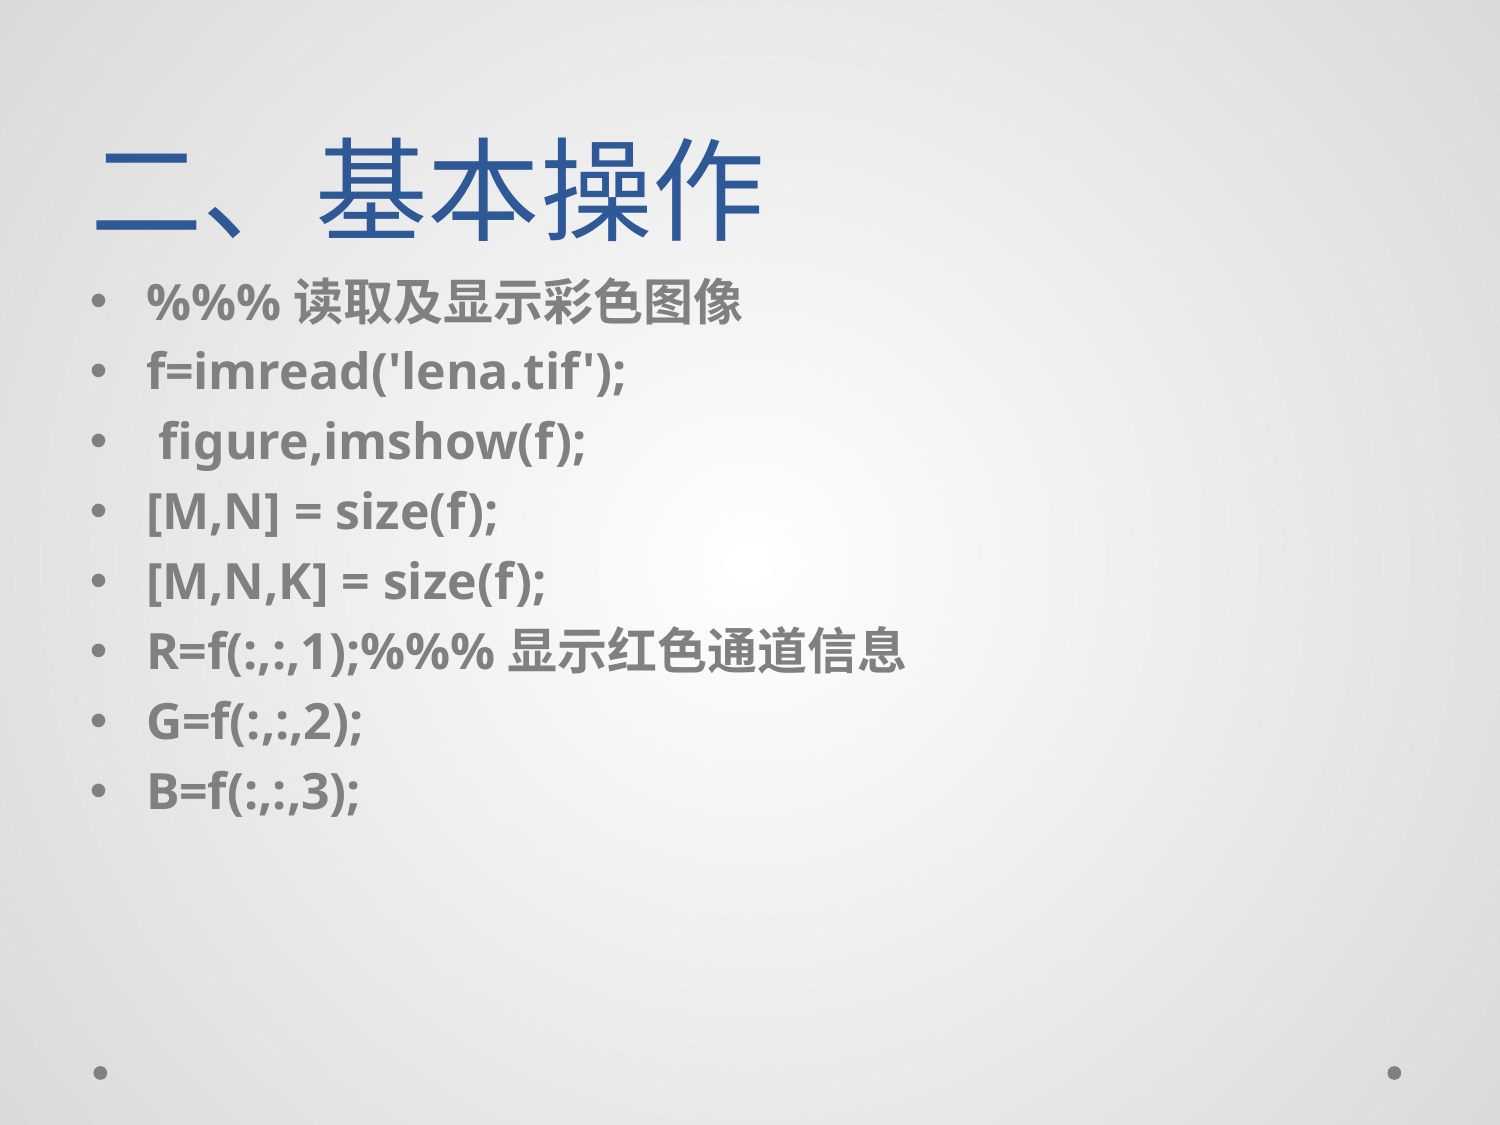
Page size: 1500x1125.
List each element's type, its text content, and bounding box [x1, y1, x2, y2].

title 二、基本操作 [75, 0, 1425, 262]
list %%%读取及显示彩色图像 f=imread('lena.tif'); figure,imshow(f); [M,N] = size(f); [M,N,K] = size(f); R=f(:,:,1);%%%显示红色通道信息 G=f(:,:,2); B=f(:,:,3); [74, 262, 1426, 1006]
